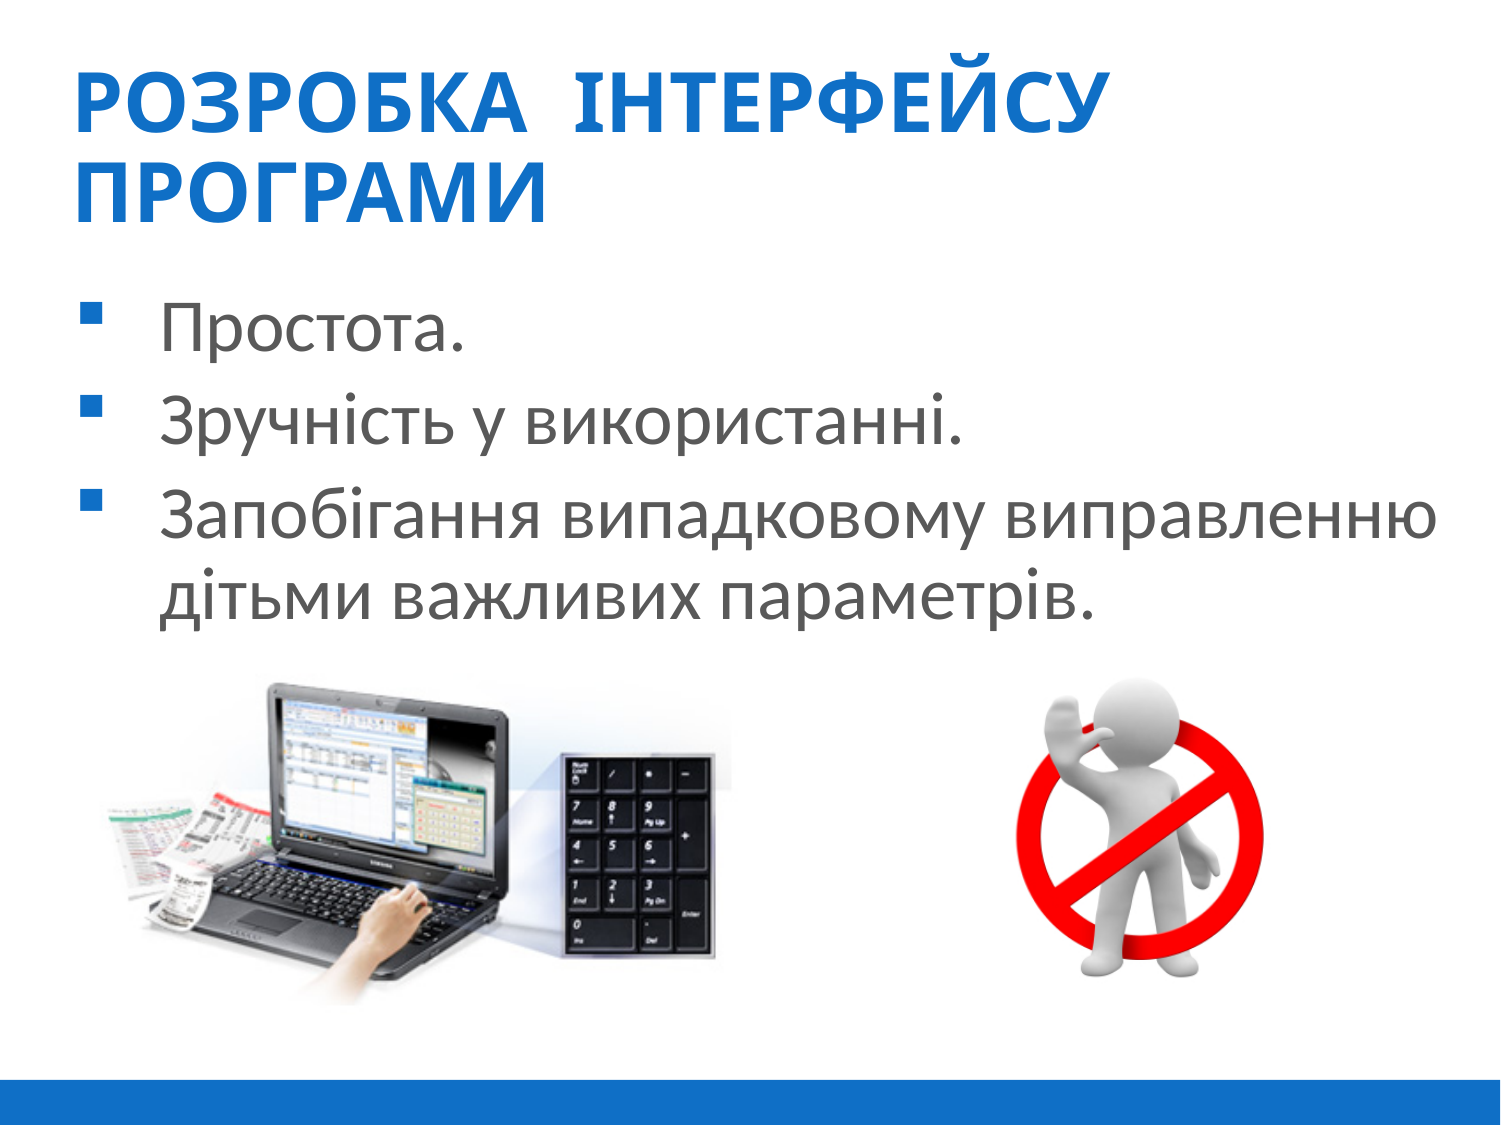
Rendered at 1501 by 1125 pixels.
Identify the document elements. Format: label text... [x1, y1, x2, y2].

picture [947, 644, 1326, 1021]
picture [72, 646, 815, 1036]
text_box Розробка інтерфейсу програми [55, 147, 1127, 248]
text_box Простота. Зручність у використанні. Запобігання випадковому виправленню дітьми важливих параметрів. [0, 279, 1474, 643]
